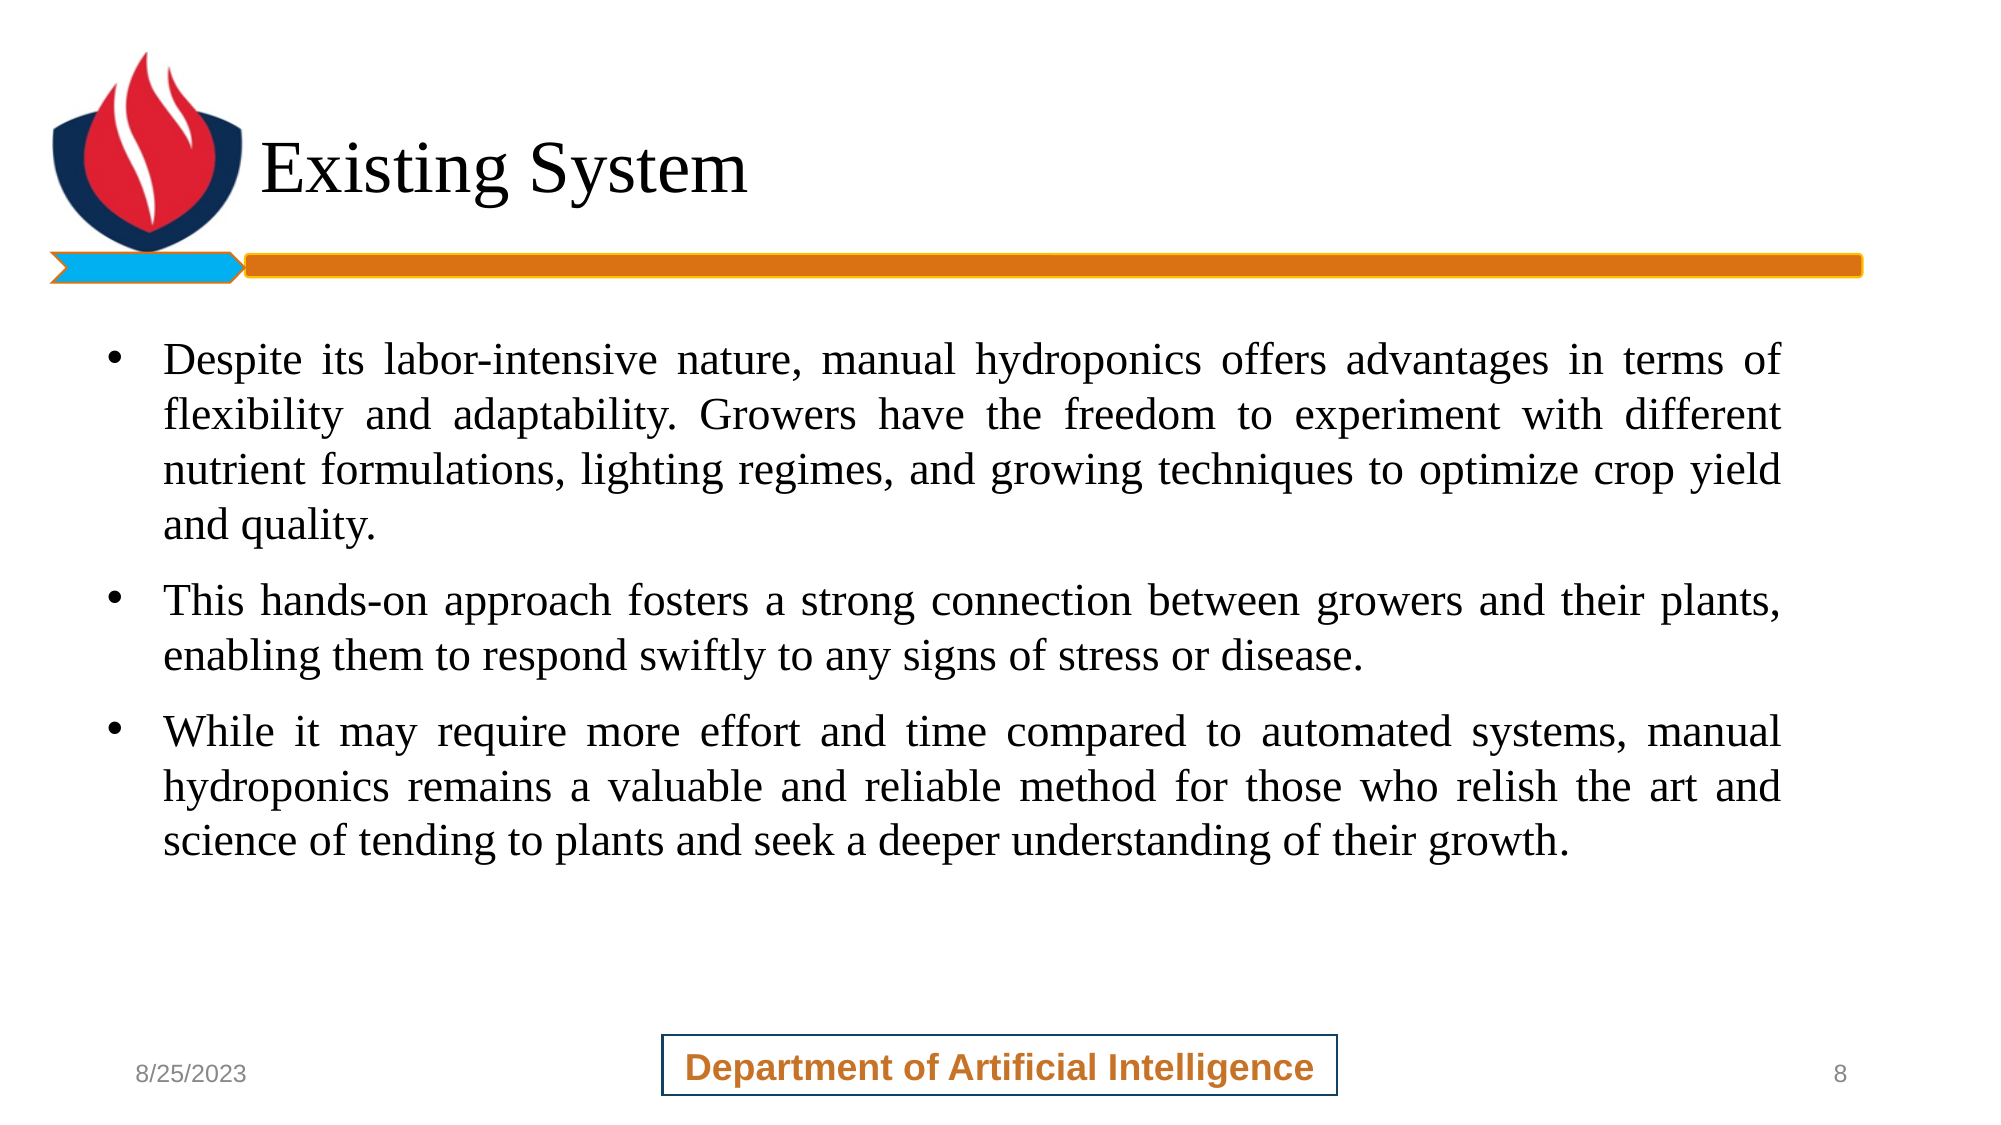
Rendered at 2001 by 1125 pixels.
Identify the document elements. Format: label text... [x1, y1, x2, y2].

slide_number 8 [1412, 1042, 1863, 1103]
text_box 8/25/2023 [120, 1042, 571, 1103]
picture [52, 52, 245, 261]
list Despite its labor-intensive nature, manual hydroponics offers advantages in terms of flexibility and adaptability. Growers have the freedom to experiment with different nutrient formulations, lighting regimes, and growing techniques to optimize crop yield and quality. This hands-on approach fosters a strong connection between growers and their plants, enabling them to respond swiftly to any signs of stress or disease. While it may require more effort and time compared to automated systems, manual hydroponics remains a valuable and reliable method for those who relish the art and science of tending to plants and seek a deeper understanding of their growth. [73, 321, 1799, 1036]
footer Department of Artificial Intelligence [661, 1034, 1338, 1096]
title Existing System [244, 59, 1863, 278]
